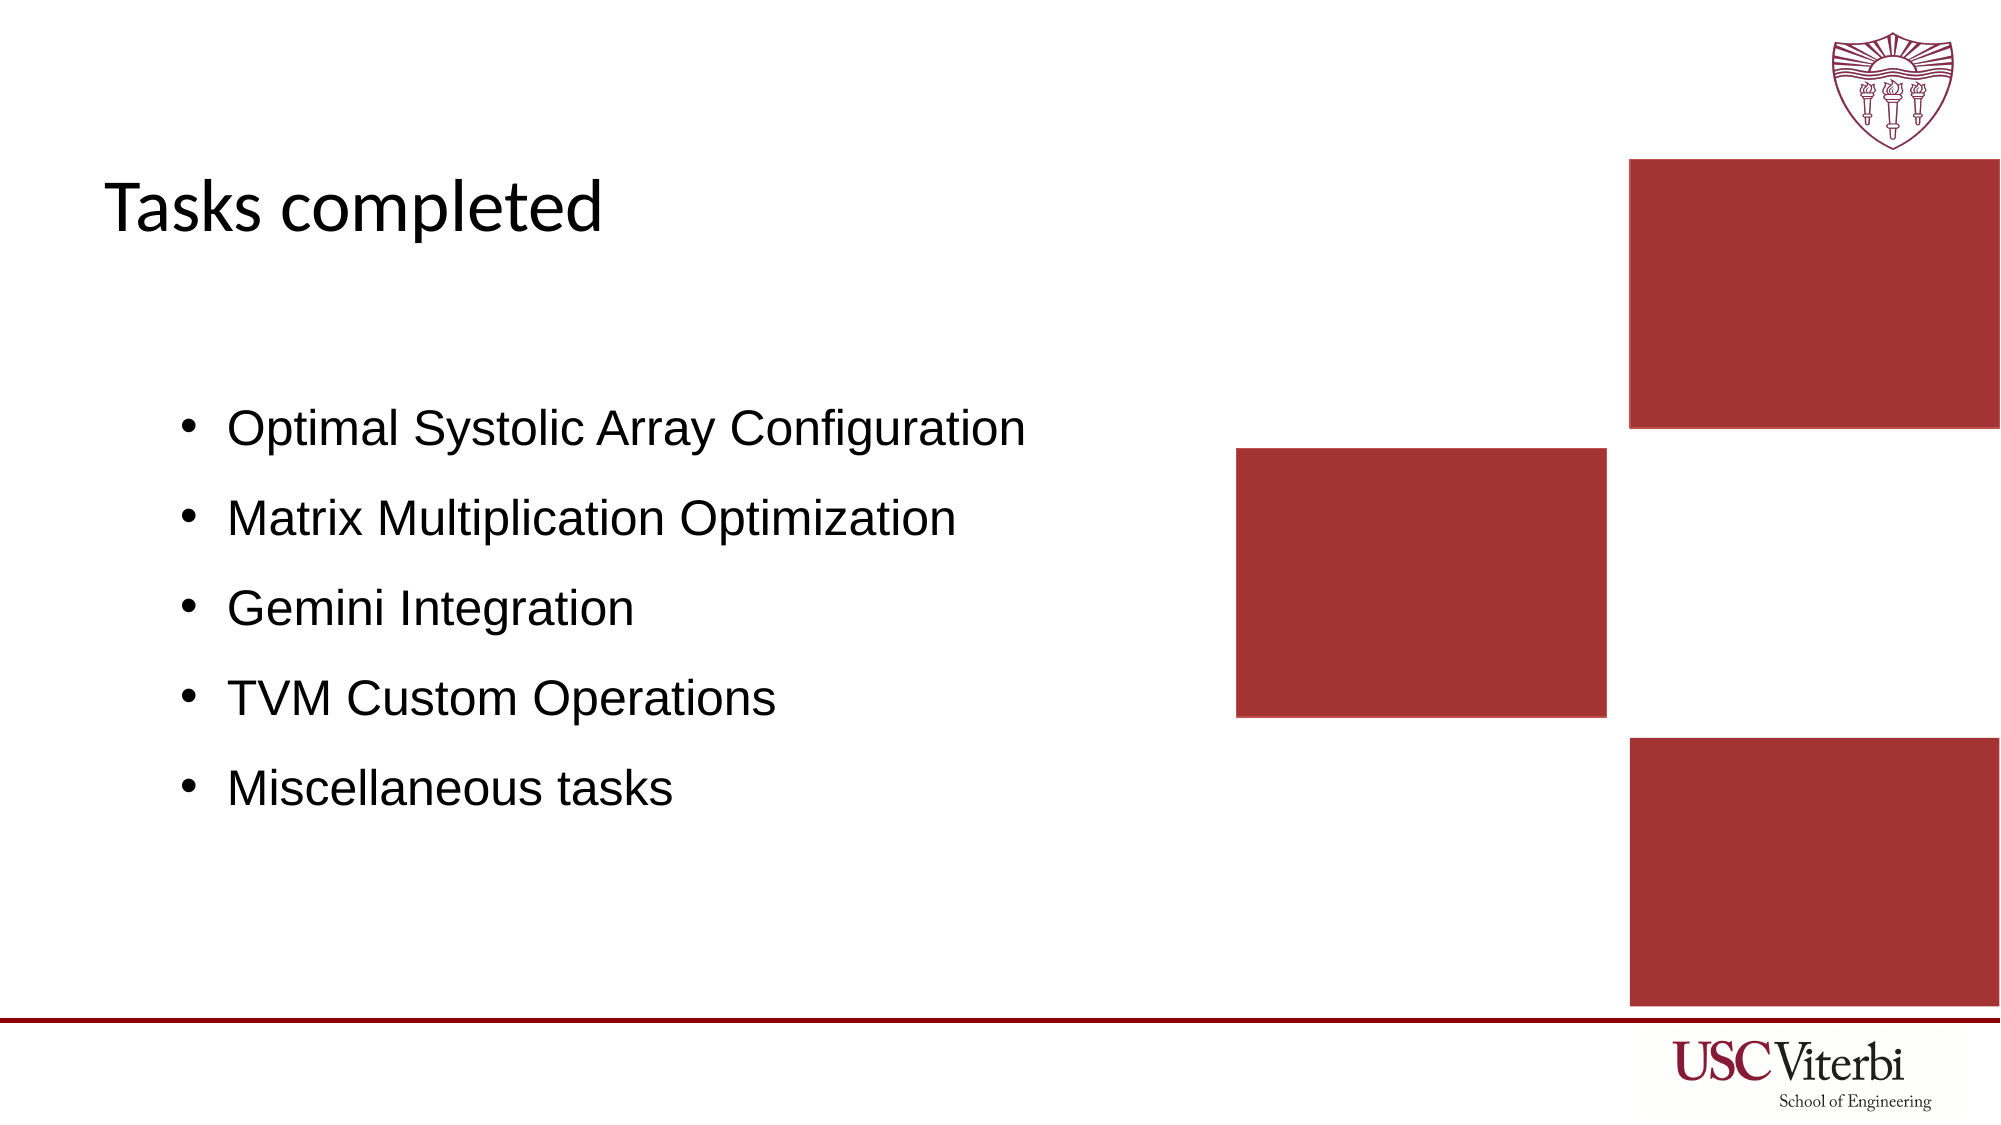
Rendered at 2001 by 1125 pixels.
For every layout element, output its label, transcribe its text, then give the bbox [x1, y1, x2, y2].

title Tasks completed [0, 148, 1197, 254]
picture [1641, 1027, 1964, 1118]
text_box Optimal Systolic Array Configuration Matrix Multiplication Optimization Gemini Integration TVM Custom Operations Miscellaneous tasks [165, 358, 1161, 893]
picture [1792, 15, 1993, 166]
